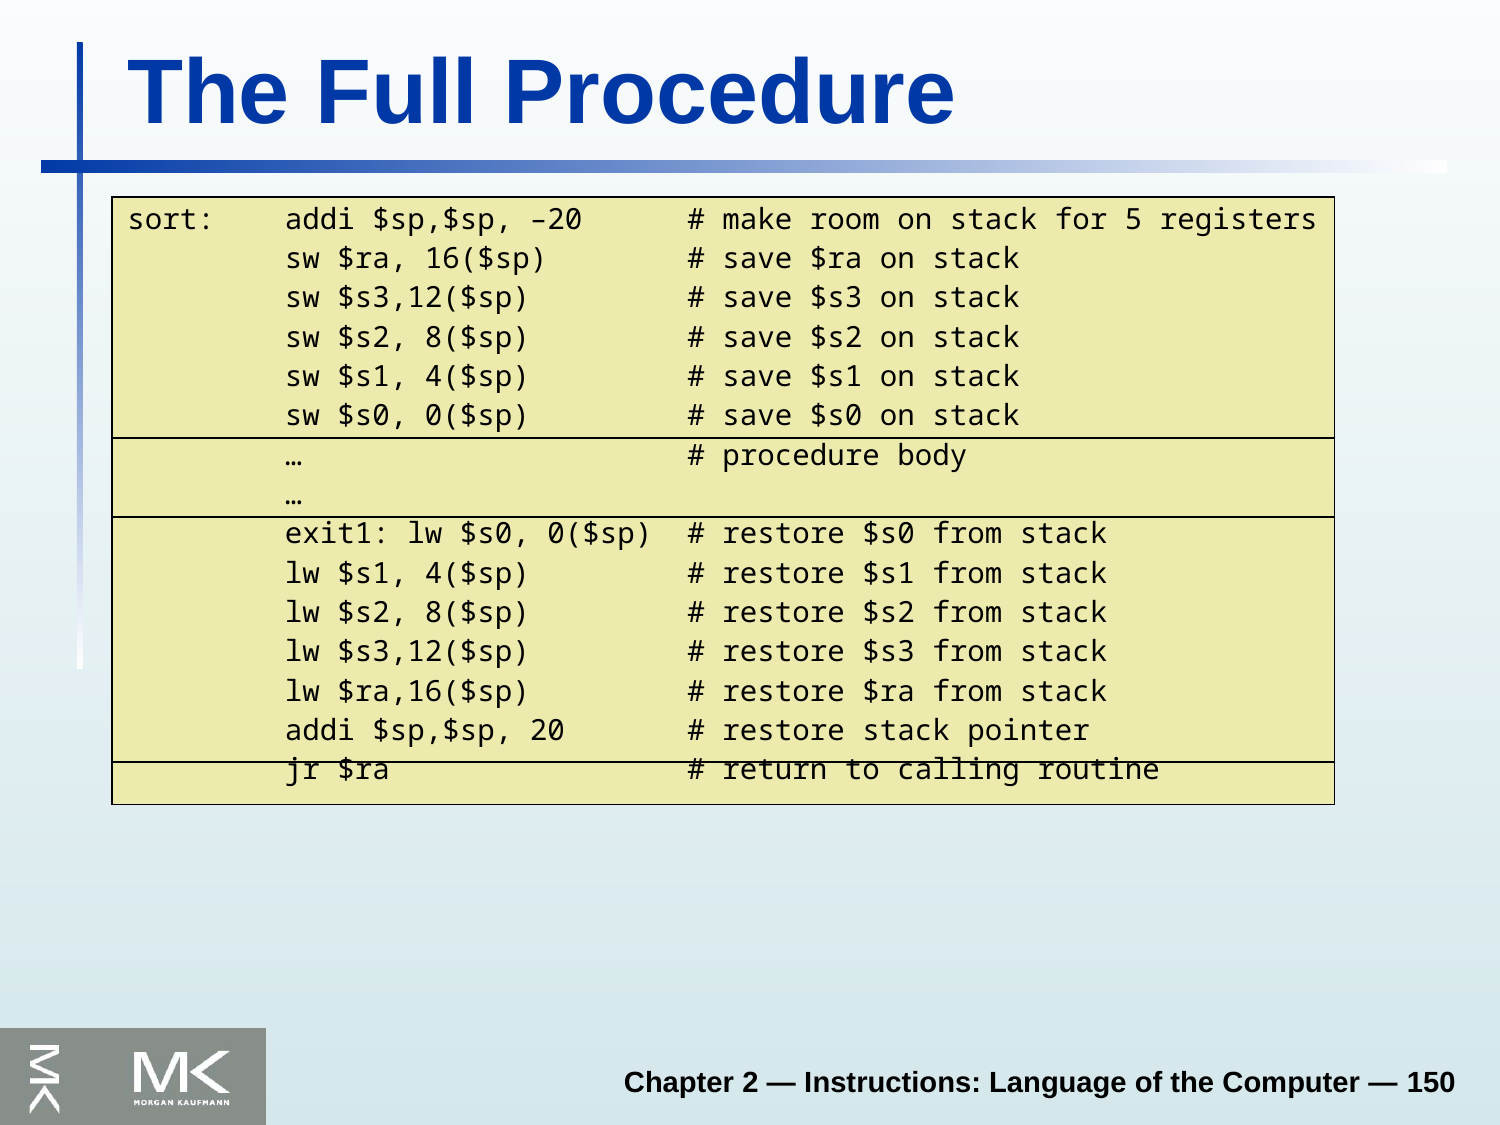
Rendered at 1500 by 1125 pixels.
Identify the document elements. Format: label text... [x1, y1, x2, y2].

picture [0, 1028, 266, 1125]
list sort: addi $sp,$sp, –20 # make room on stack for 5 registers sw $ra, 16($sp) # save $ra on stack sw $s3,12($sp) # save $s3 on stack sw $s2, 8($sp) # save $s2 on stack sw $s1, 4($sp) # save $s1 on stack sw $s0, 0($sp) # save $s0 on stack … # procedure body … exit1: lw $s0, 0($sp) # restore $s0 from stack lw $s1, 4($sp) # restore $s1 from stack lw $s2, 8($sp) # restore $s2 from stack lw $s3,12($sp) # restore $s3 from stack lw $ra,16($sp) # restore $ra from stack addi $sp,$sp, 20 # restore stack pointer jr $ra # return to calling routine [112, 192, 1469, 1007]
footer Chapter 2 — Instructions: Language of the Computer — 150 [277, 1046, 1471, 1106]
title The Full Procedure [112, 23, 1468, 149]
